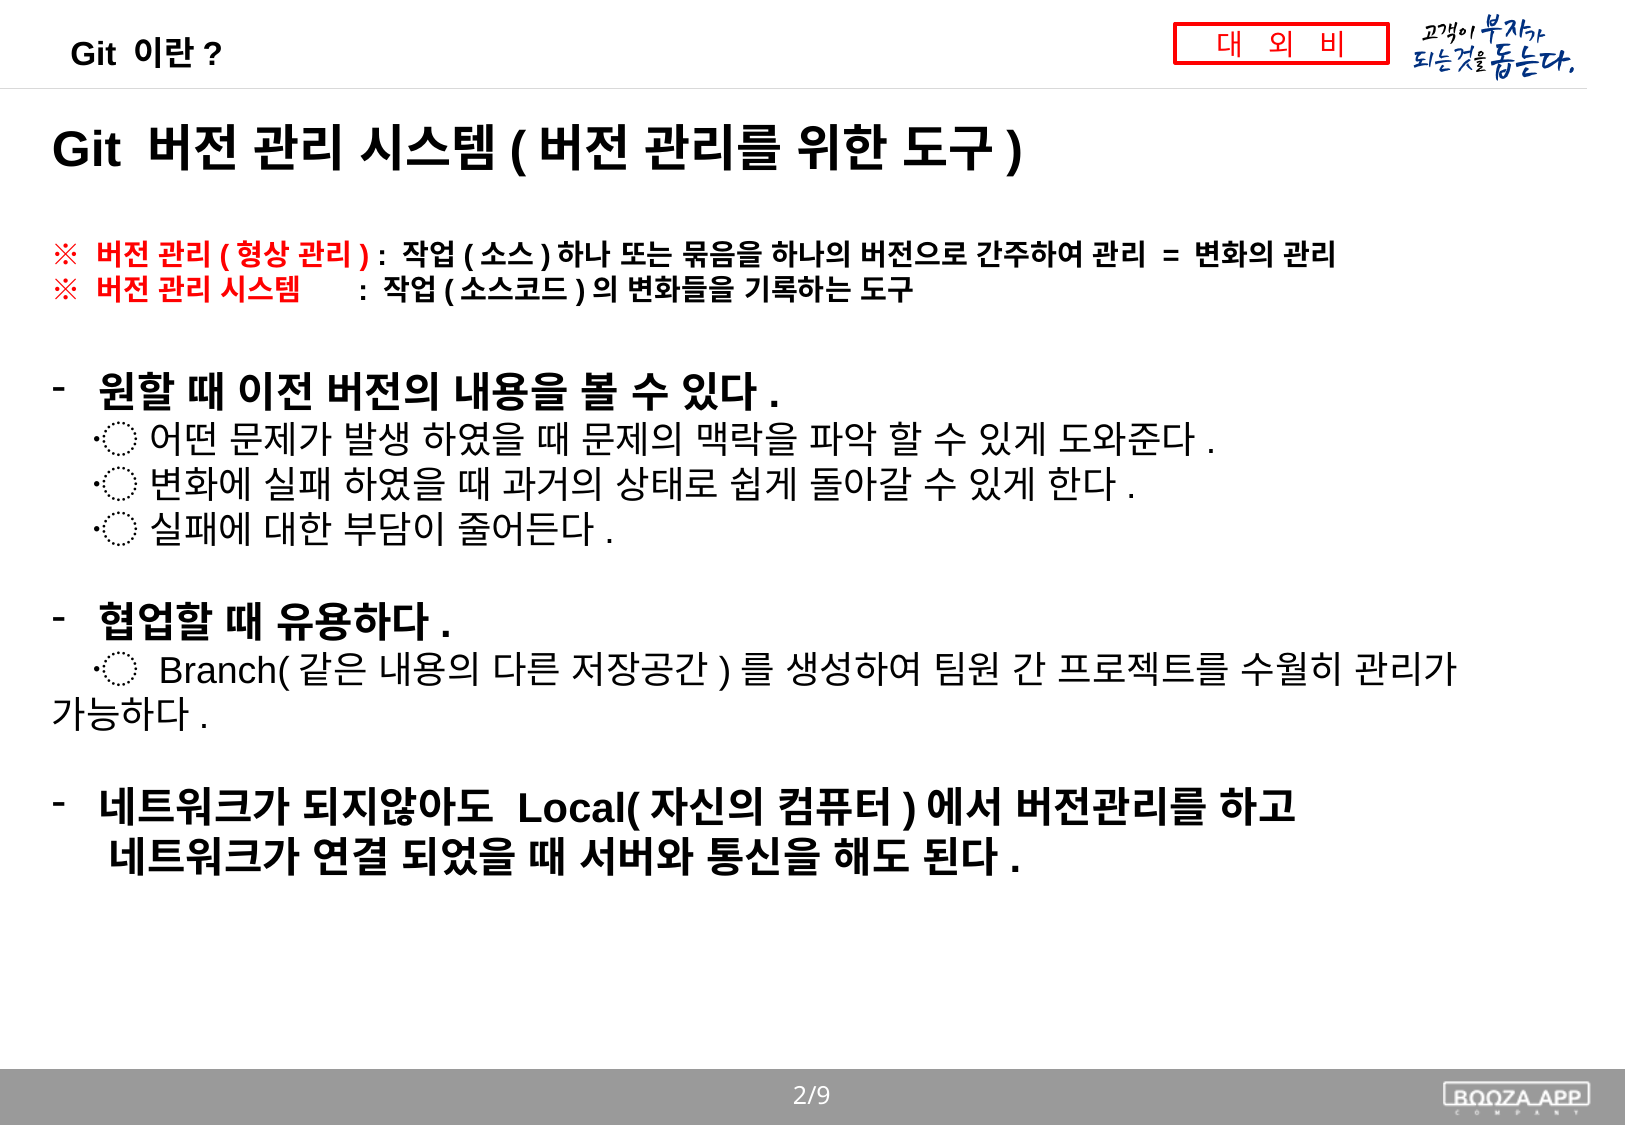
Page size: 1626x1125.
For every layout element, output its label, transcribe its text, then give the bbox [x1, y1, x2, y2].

text_box Git 이란? [37, 24, 554, 80]
picture [1413, 13, 1574, 81]
picture [0, 1069, 1625, 1125]
slide_number 2/9 [629, 1075, 995, 1117]
text_box Git 버전 관리 시스템(버전 관리를 위한 도구) ※ 버전 관리(형상 관리) : 작업(소스)하나 또는 묶음을 하나의 버전으로 간주하여 관리 = 변화의 관리 ※ 버전 관리 시스템 : 작업(소스코드)의 변화들을 기록하는 도구 원할 때 이전 버전의 내용을 볼 수 있다. 〮 어떤 문제가 발생 하였을 때 문제의 맥락을 파악 할 수 있게 도와준다. 〮 변화에 실패 하였을 때 과거의 상태로 쉽게 돌아갈 수 있게 한다. 〮 실패에 대한 부담이 줄어든다. 협업할 때 유용하다. 〮 Branch(같은 내용의 다른 저장공간)를 생성하여 팀원 간 프로젝트를 수월히 관리가 가능하다. 네트워크가 되지않아도 Local(자신의 컴퓨터)에서 버전관리를 하고 네트워크가 연결 되었을 때 서버와 통신을 해도 된다. [37, 108, 1590, 889]
